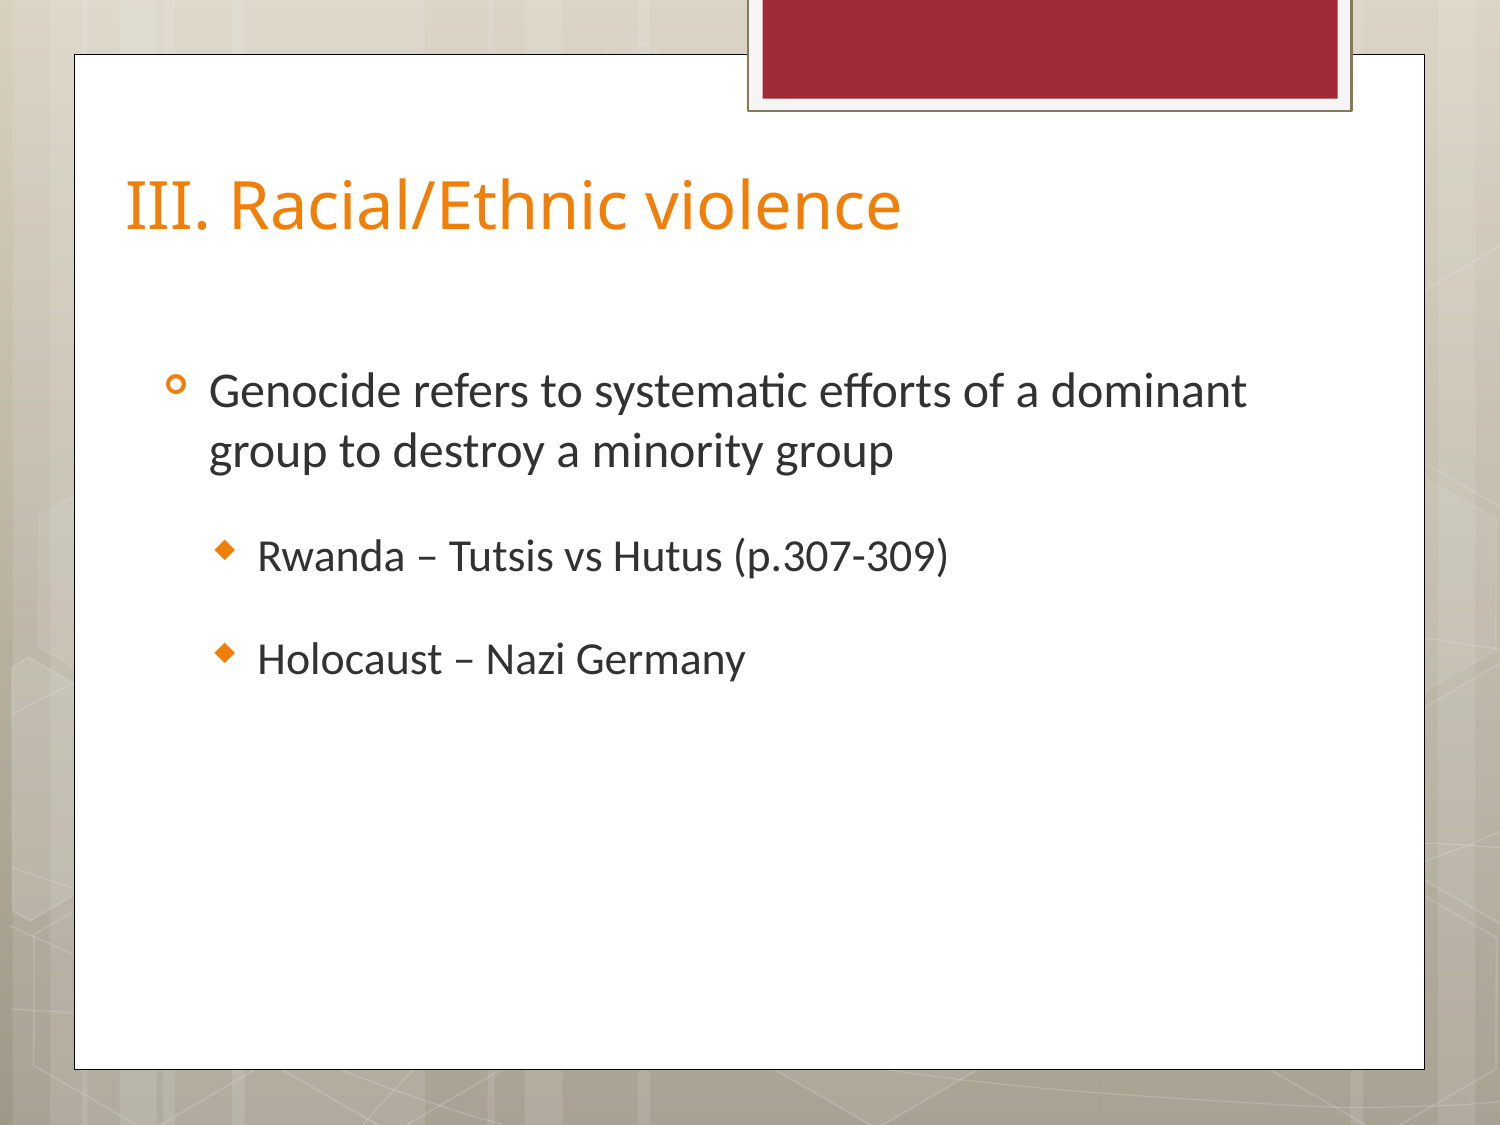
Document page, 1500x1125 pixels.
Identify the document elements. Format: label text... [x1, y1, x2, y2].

list Genocide refers to systematic efforts of a dominant group to destroy a minority group Rwanda – Tutsis vs Hutus (p.307-309) Holocaust – Nazi Germany [137, 350, 1363, 988]
text_box III. Racial/Ethnic violence [110, 62, 1263, 250]
